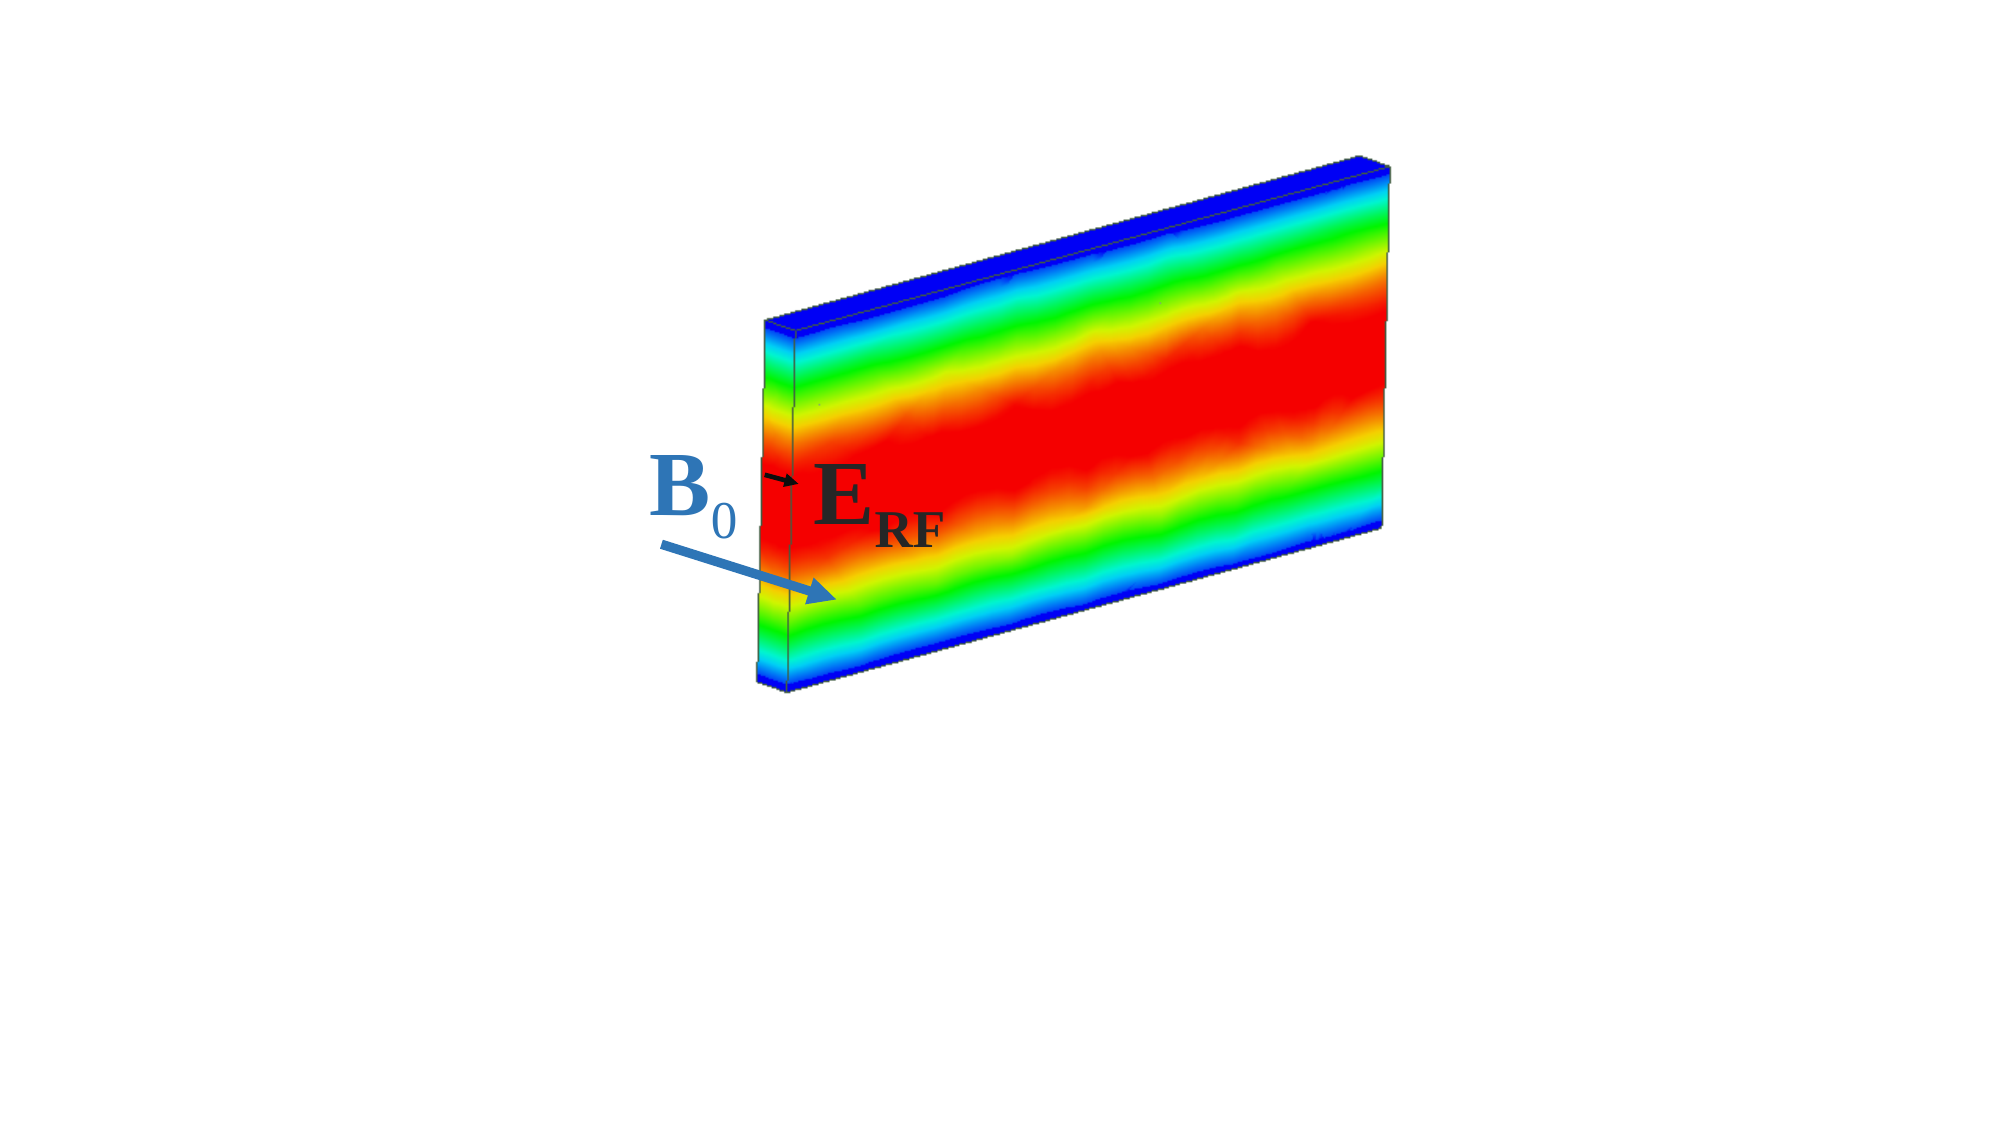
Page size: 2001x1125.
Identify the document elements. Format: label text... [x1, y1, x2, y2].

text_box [661, 544, 837, 600]
text_box B0 [634, 397, 721, 552]
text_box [764, 474, 799, 484]
picture [721, 137, 1410, 707]
